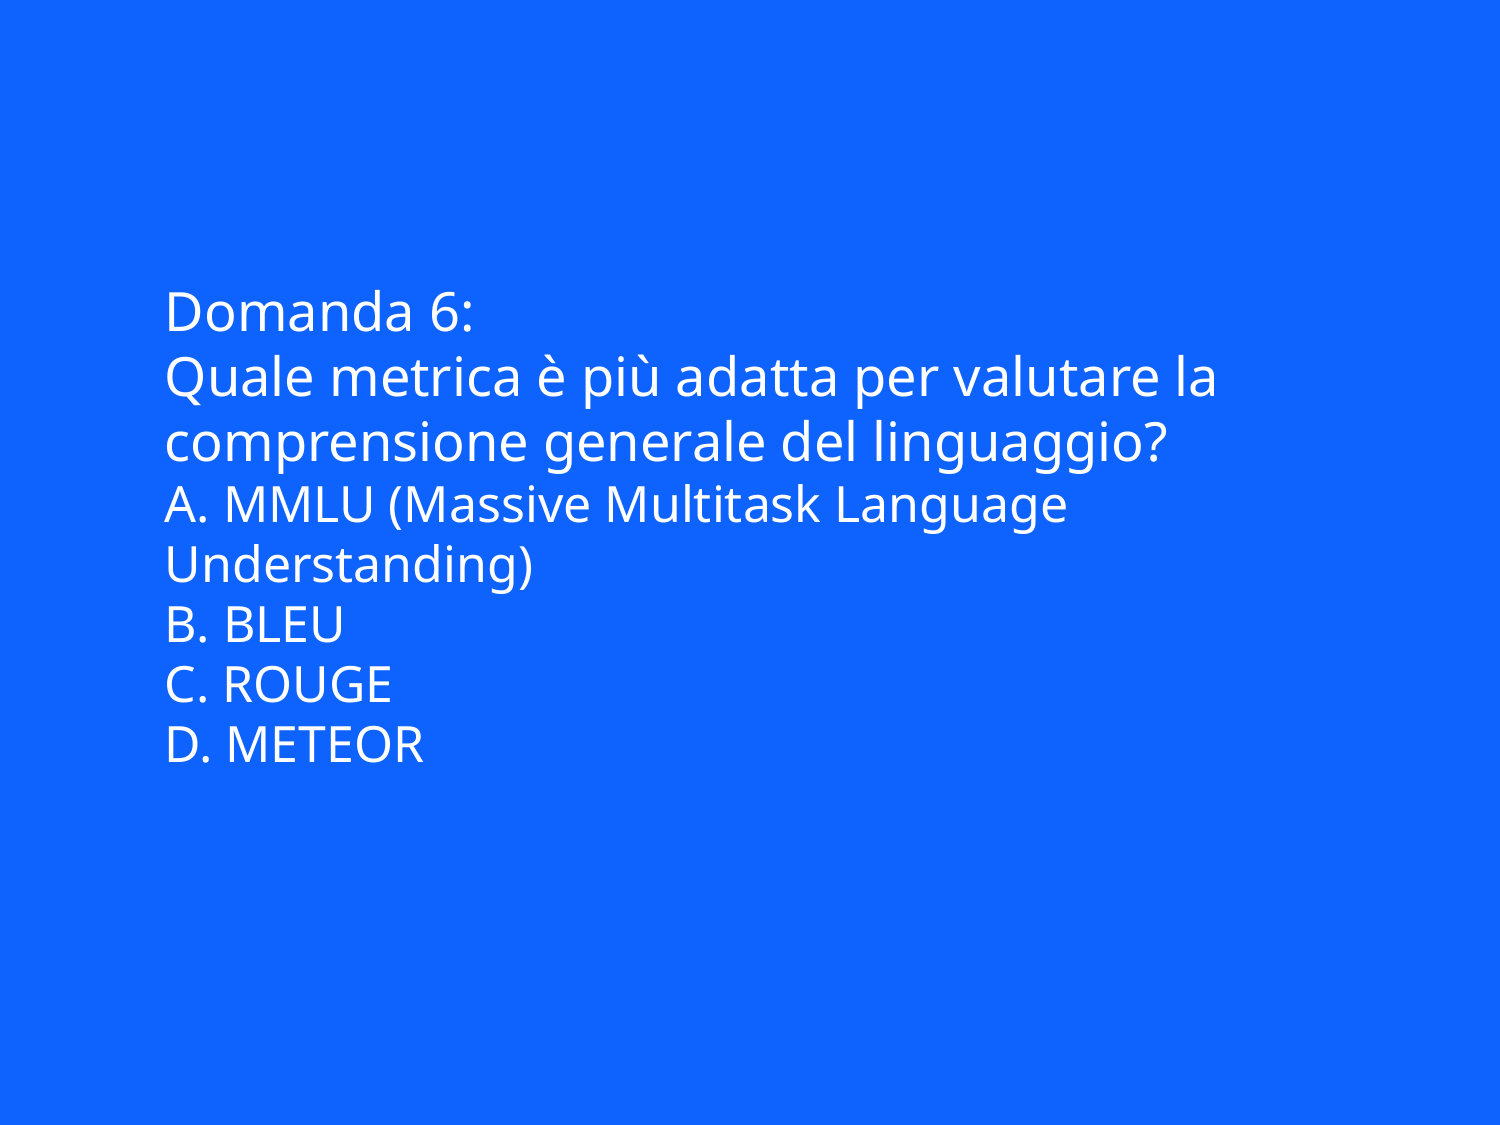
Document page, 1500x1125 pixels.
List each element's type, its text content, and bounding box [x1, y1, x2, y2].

text_box Domanda 6: Quale metrica è più adatta per valutare la comprensione generale del linguaggio? A. MMLU (Massive Multitask Language Understanding) B. BLEU C. ROUGE D. METEOR [149, 224, 1350, 780]
